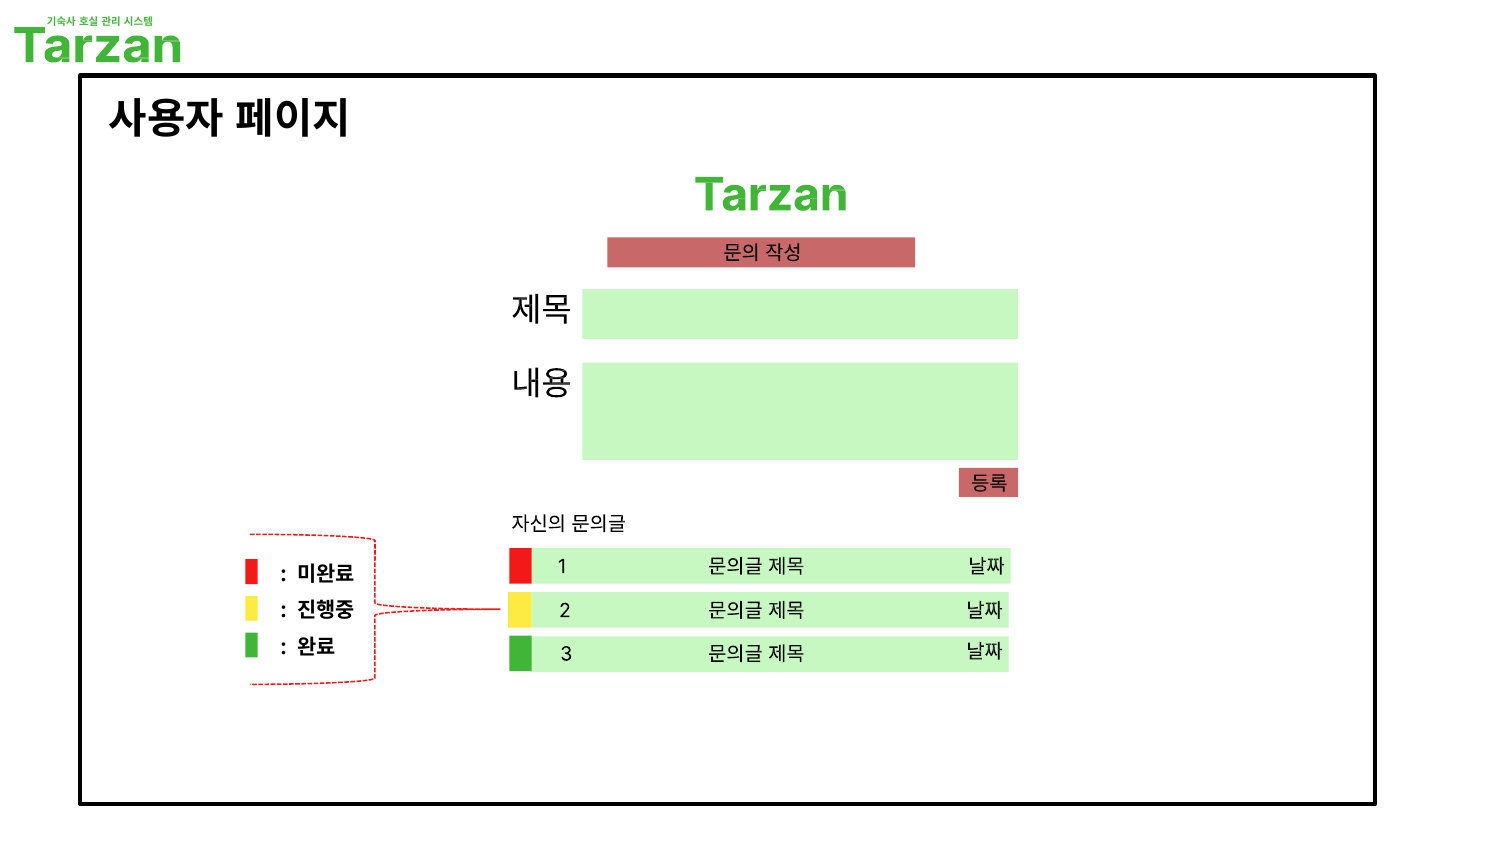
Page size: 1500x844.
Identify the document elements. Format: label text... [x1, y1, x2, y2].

text_box [78, 73, 1377, 806]
text_box [695, 176, 723, 211]
text_box [722, 184, 746, 211]
text_box [769, 185, 791, 211]
text_box [794, 184, 818, 211]
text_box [245, 534, 501, 685]
text_box 사용자 페이지 [93, 84, 513, 150]
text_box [607, 237, 916, 268]
text_box [750, 184, 766, 211]
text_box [512, 288, 1019, 498]
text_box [507, 514, 1011, 673]
text_box [822, 184, 846, 211]
